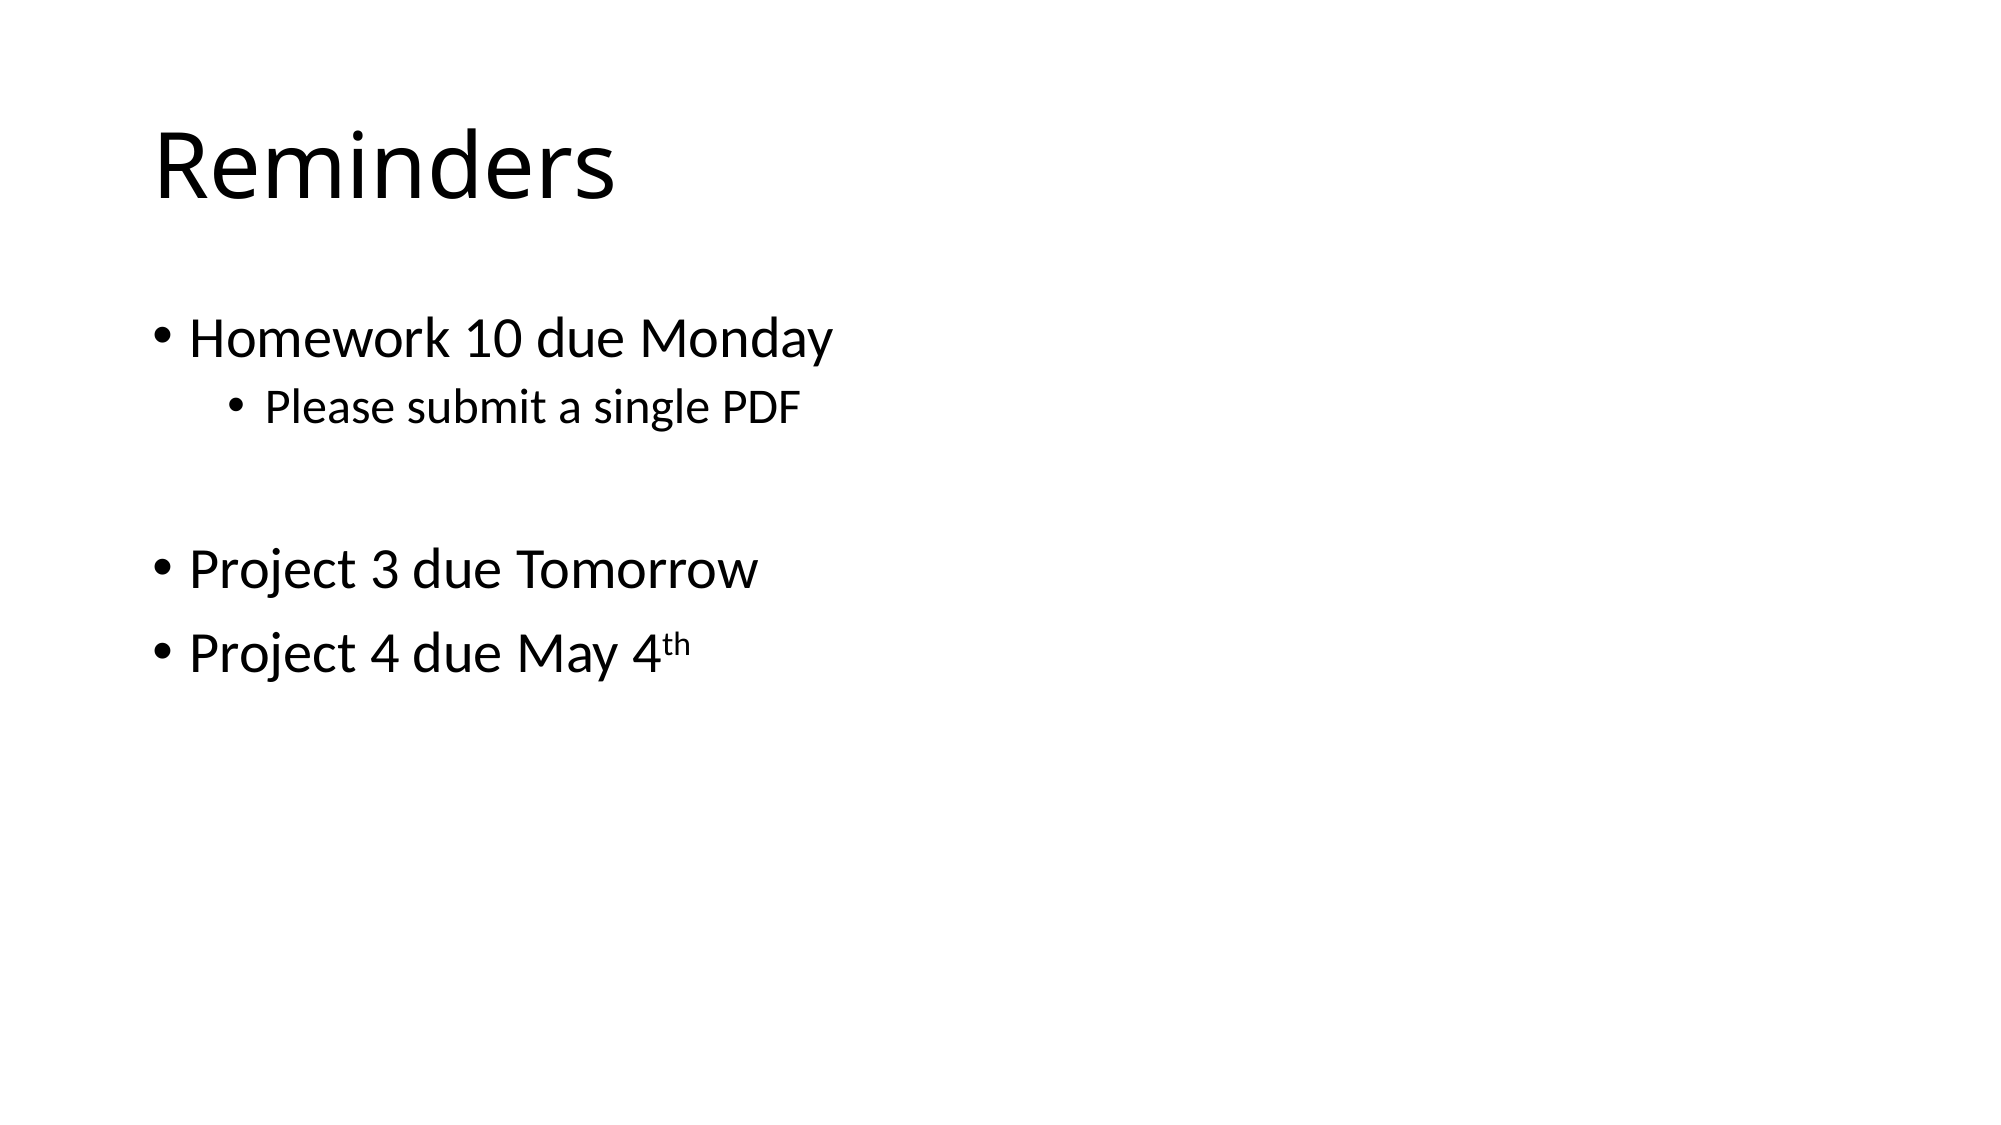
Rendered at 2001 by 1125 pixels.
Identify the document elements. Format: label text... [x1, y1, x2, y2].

title Reminders [137, 59, 1863, 278]
list Homework 10 due Monday Please submit a single PDF Project 3 due Tomorrow Project 4 due May 4th [137, 299, 1863, 1014]
